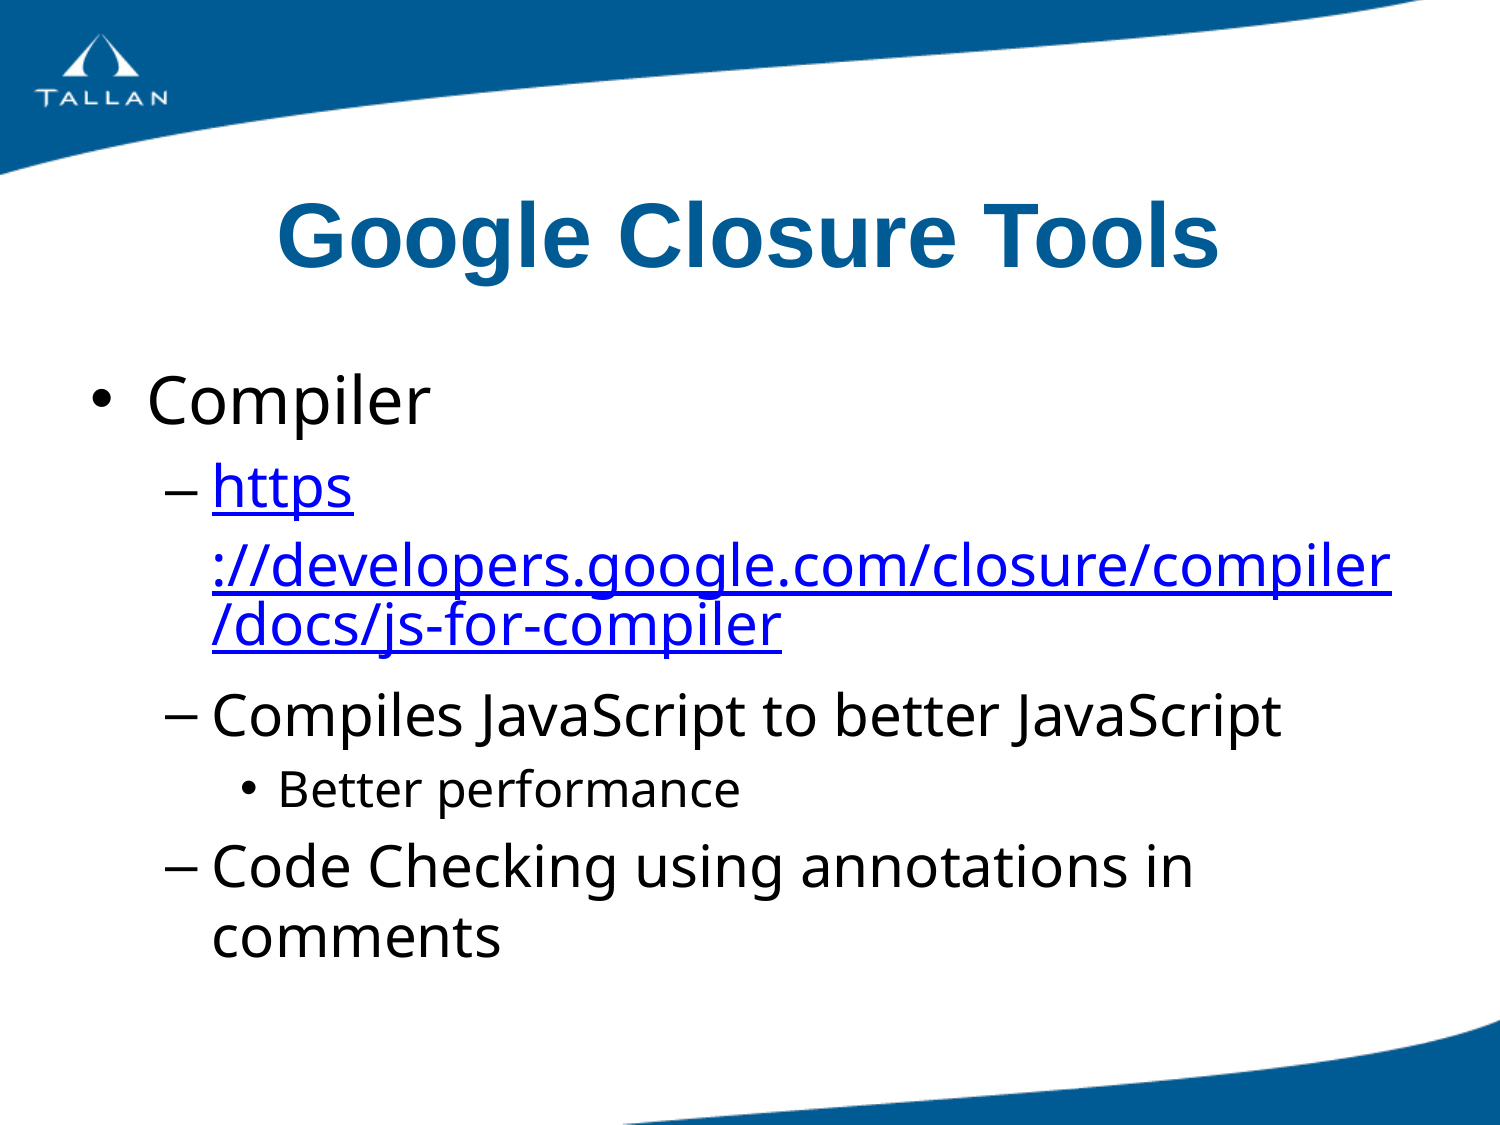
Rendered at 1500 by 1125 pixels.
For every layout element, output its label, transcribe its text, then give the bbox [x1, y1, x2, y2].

title Google Closure Tools [75, 137, 1425, 325]
list Compiler https://developers.google.com/closure/compiler/docs/js-for-compiler Compiles JavaScript to better JavaScript Better performance Code Checking using annotations in comments [75, 350, 1425, 1005]
picture [0, 0, 1500, 1125]
